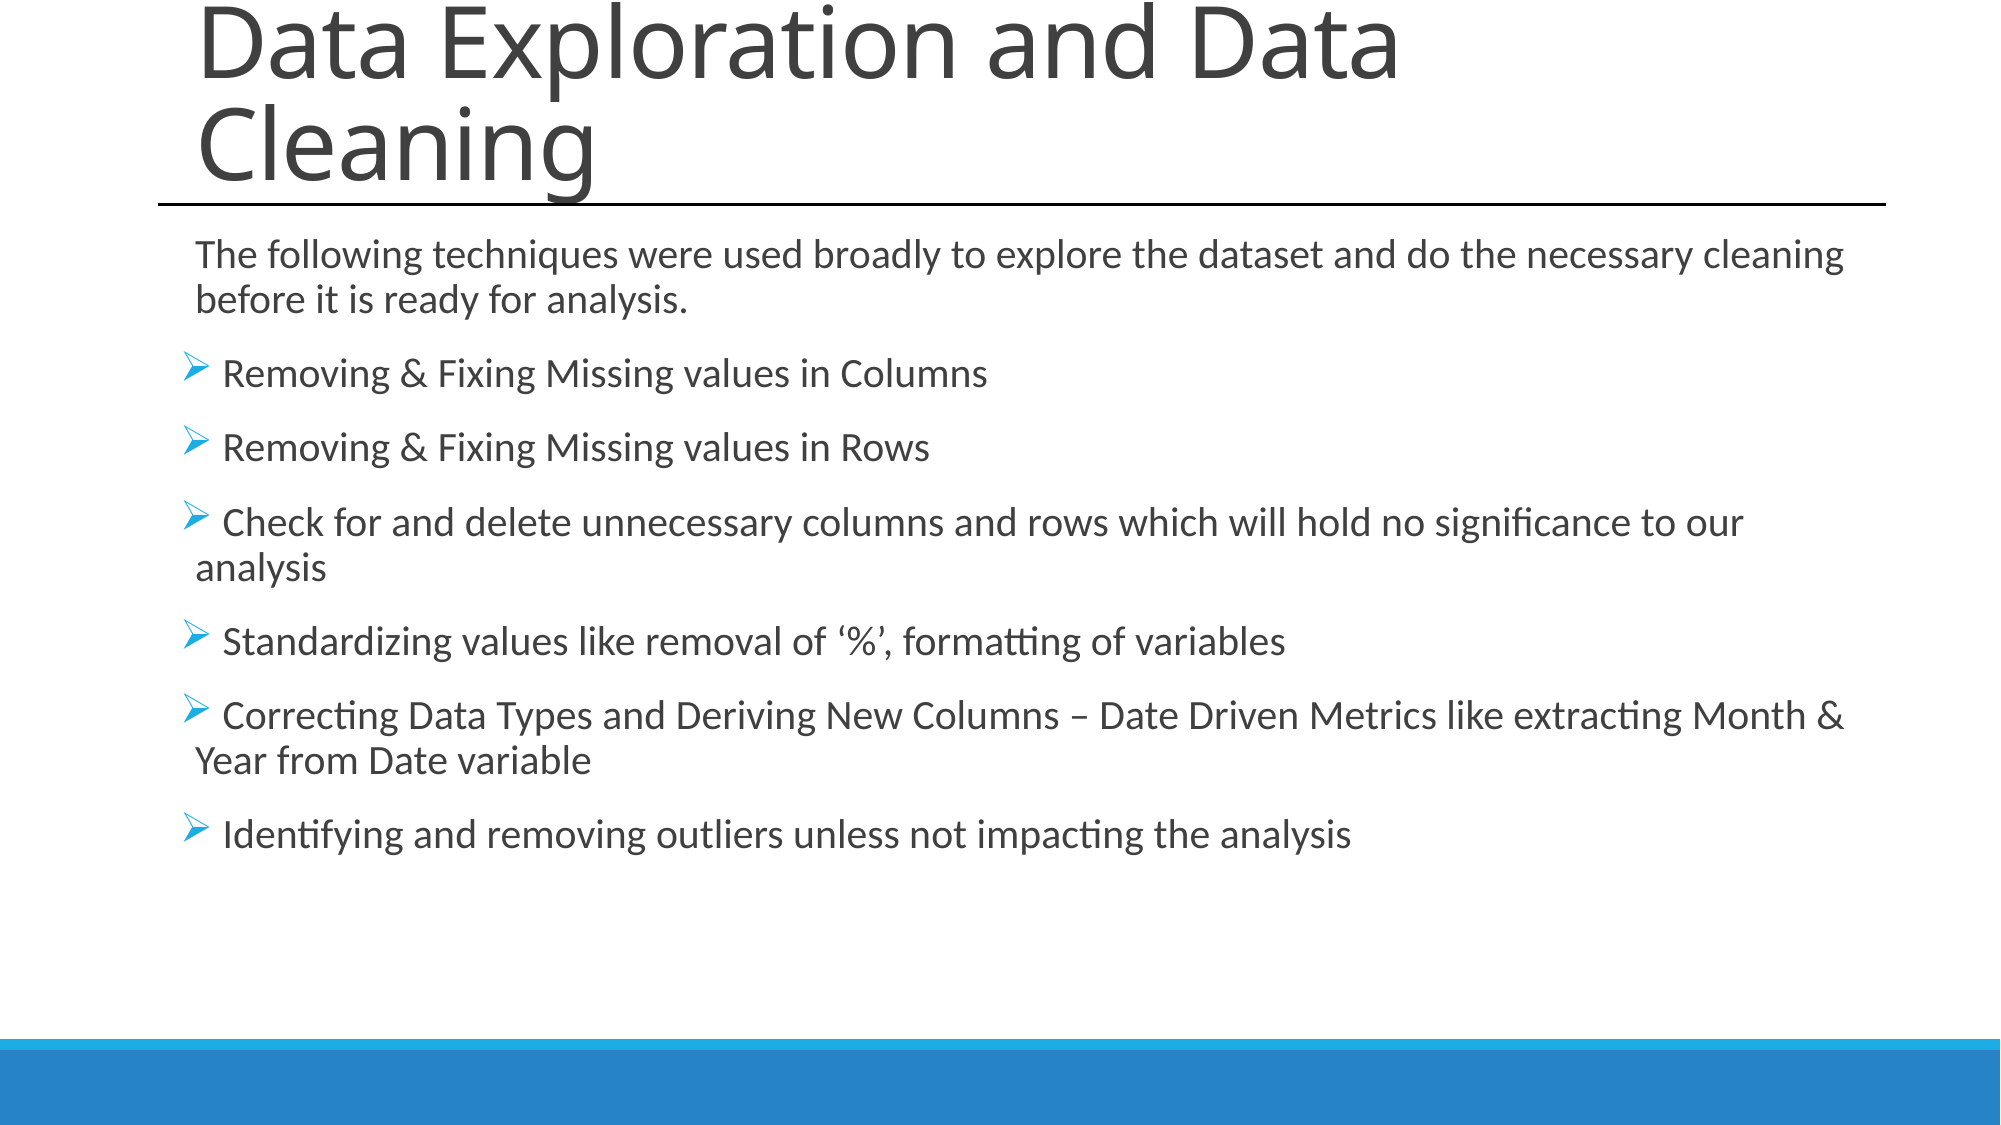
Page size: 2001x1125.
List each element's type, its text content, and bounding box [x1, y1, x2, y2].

list The following techniques were used broadly to explore the dataset and do the necessary cleaning before it is ready for analysis. Removing & Fixing Missing values in Columns Removing & Fixing Missing values in Rows Check for and delete unnecessary columns and rows which will hold no significance to our analysis Standardizing values like removal of ‘%’, formatting of variables Correcting Data Types and Deriving New Columns – Date Driven Metrics like extracting Month & Year from Date variable Identifying and removing outliers unless not impacting the analysis [180, 224, 1874, 885]
title Data Exploration and Data Cleaning [180, 47, 1830, 202]
